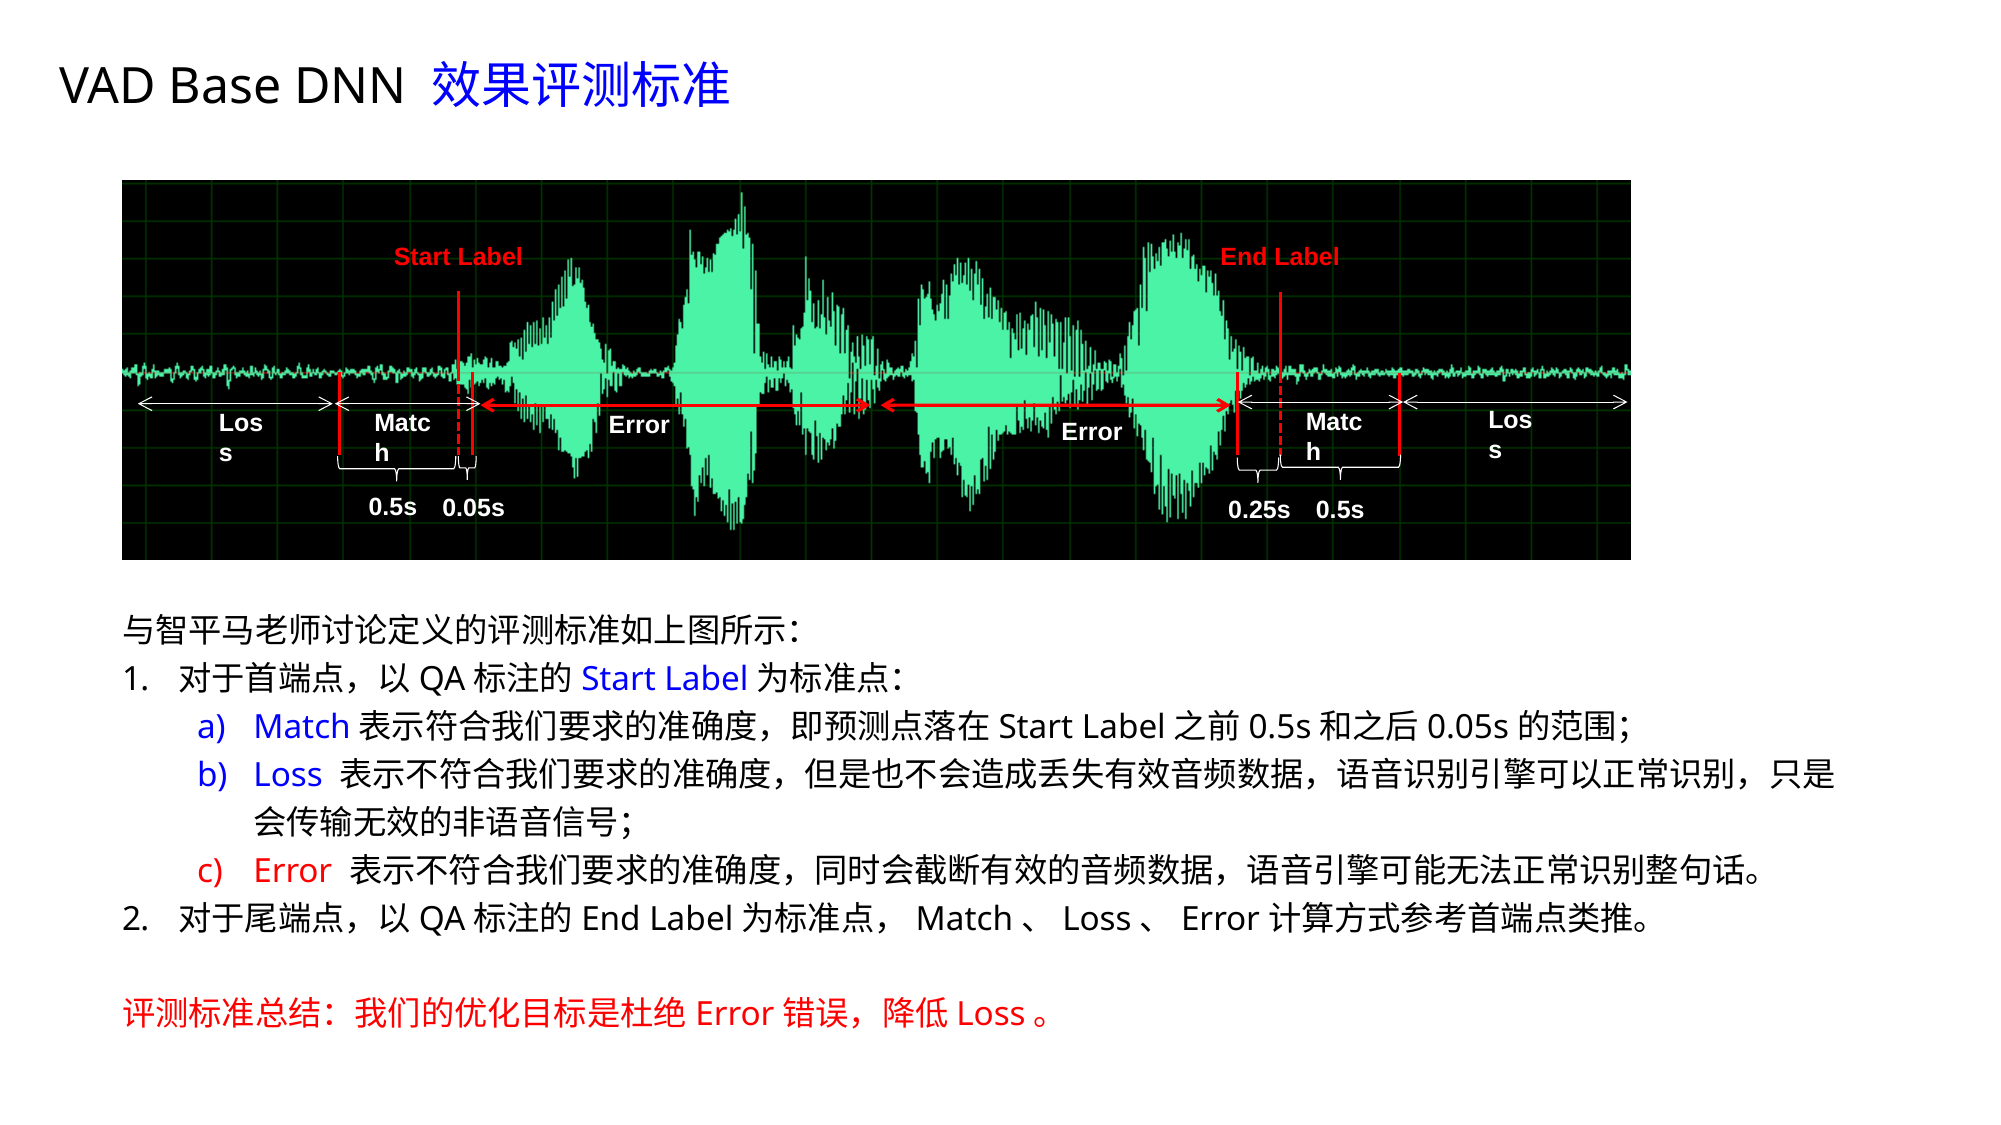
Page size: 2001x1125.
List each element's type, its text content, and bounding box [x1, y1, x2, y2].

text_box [122, 180, 1631, 561]
text_box VAD Base DNN 效果评测标准 [44, 46, 1956, 122]
text_box 与智平马老师讨论定义的评测标准如上图所示： 对于首端点，以QA标注的Start Label为标准点： Match表示符合我们要求的准确度，即预测点落在Start Label之前0.5s和之后0.05s的范围； Loss 表示不符合我们要求的准确度，但是也不会造成丢失有效音频数据，语音识别引擎可以正常识别，只是会传输无效的非语音信号； Error 表示不符合我们要求的准确度，同时会截断有效的音频数据，语音引擎可能无法正常识别整句话。 对于尾端点，以QA标注的End Label为标准点，Match、Loss、Error计算方式参考首端点类推。 评测标准总结：我们的优化目标是杜绝Error错误，降低Loss。 [107, 593, 1870, 1040]
